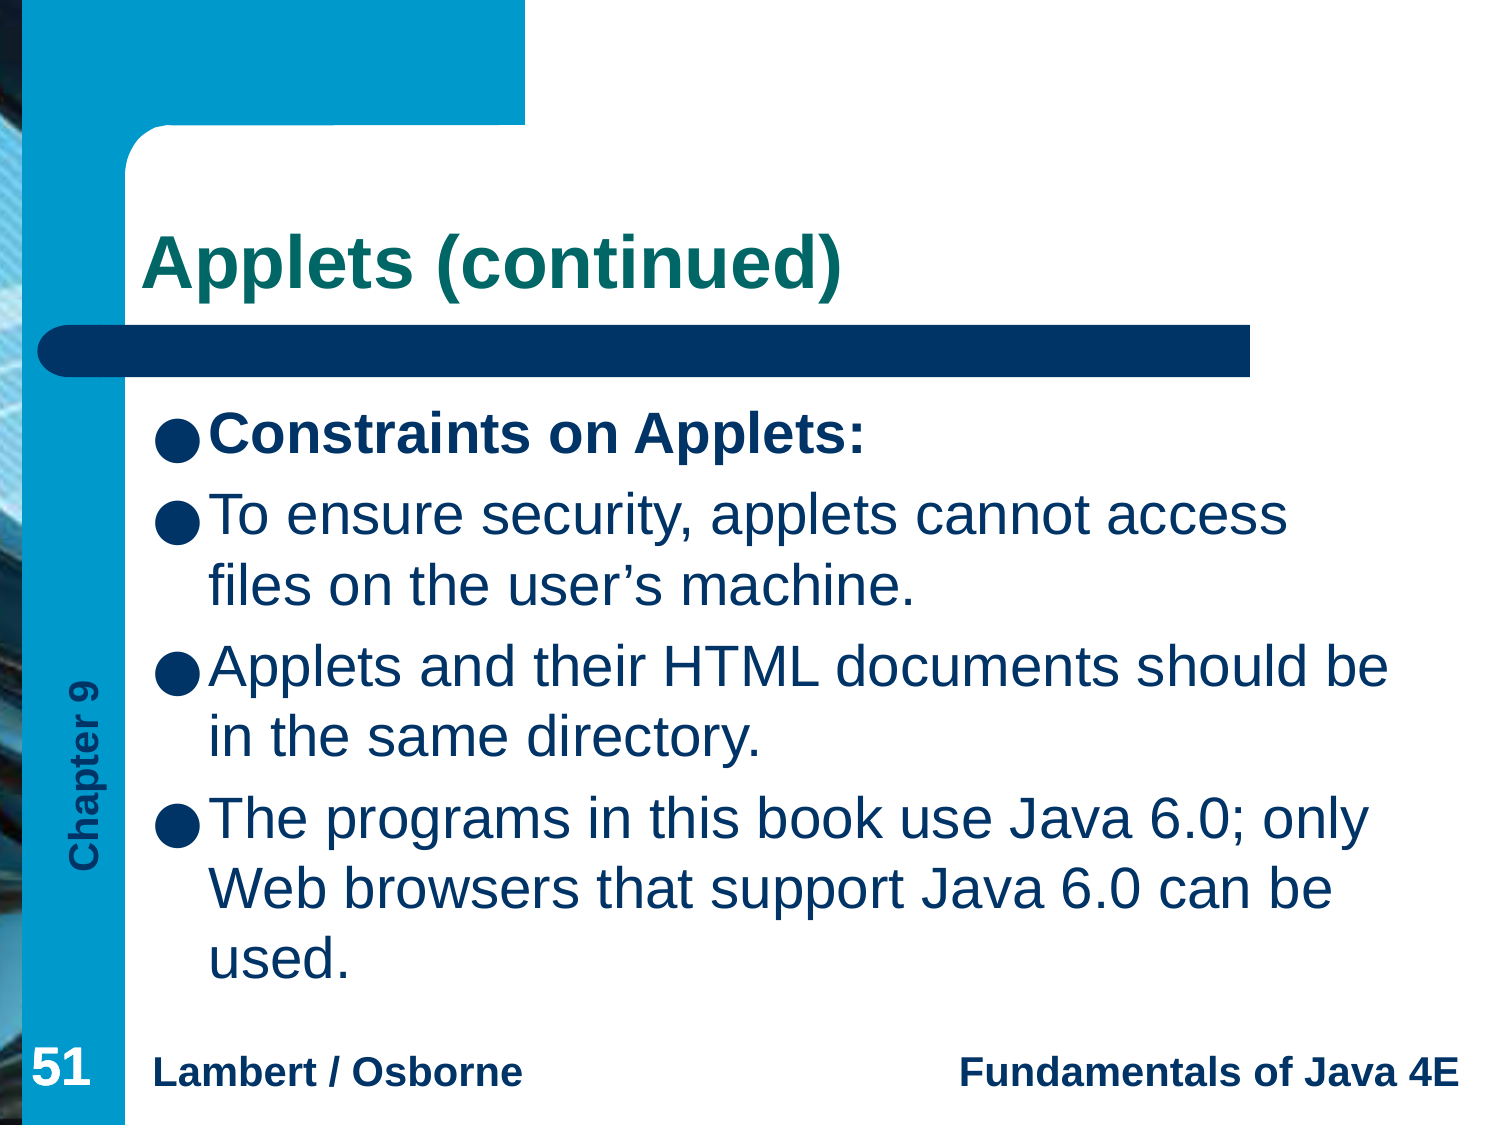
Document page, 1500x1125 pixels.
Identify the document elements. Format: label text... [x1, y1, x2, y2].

picture [0, 0, 21, 1125]
text_box ‹#› [13, 1023, 111, 1105]
list Constraints on Applets: To ensure security, applets cannot access files on the user’s machine. Applets and their HTML documents should be in the same directory. The programs in this book use Java 6.0; only Web browsers that support Java 6.0 can be used. [137, 387, 1413, 999]
title Applets (continued) [125, 125, 1425, 313]
